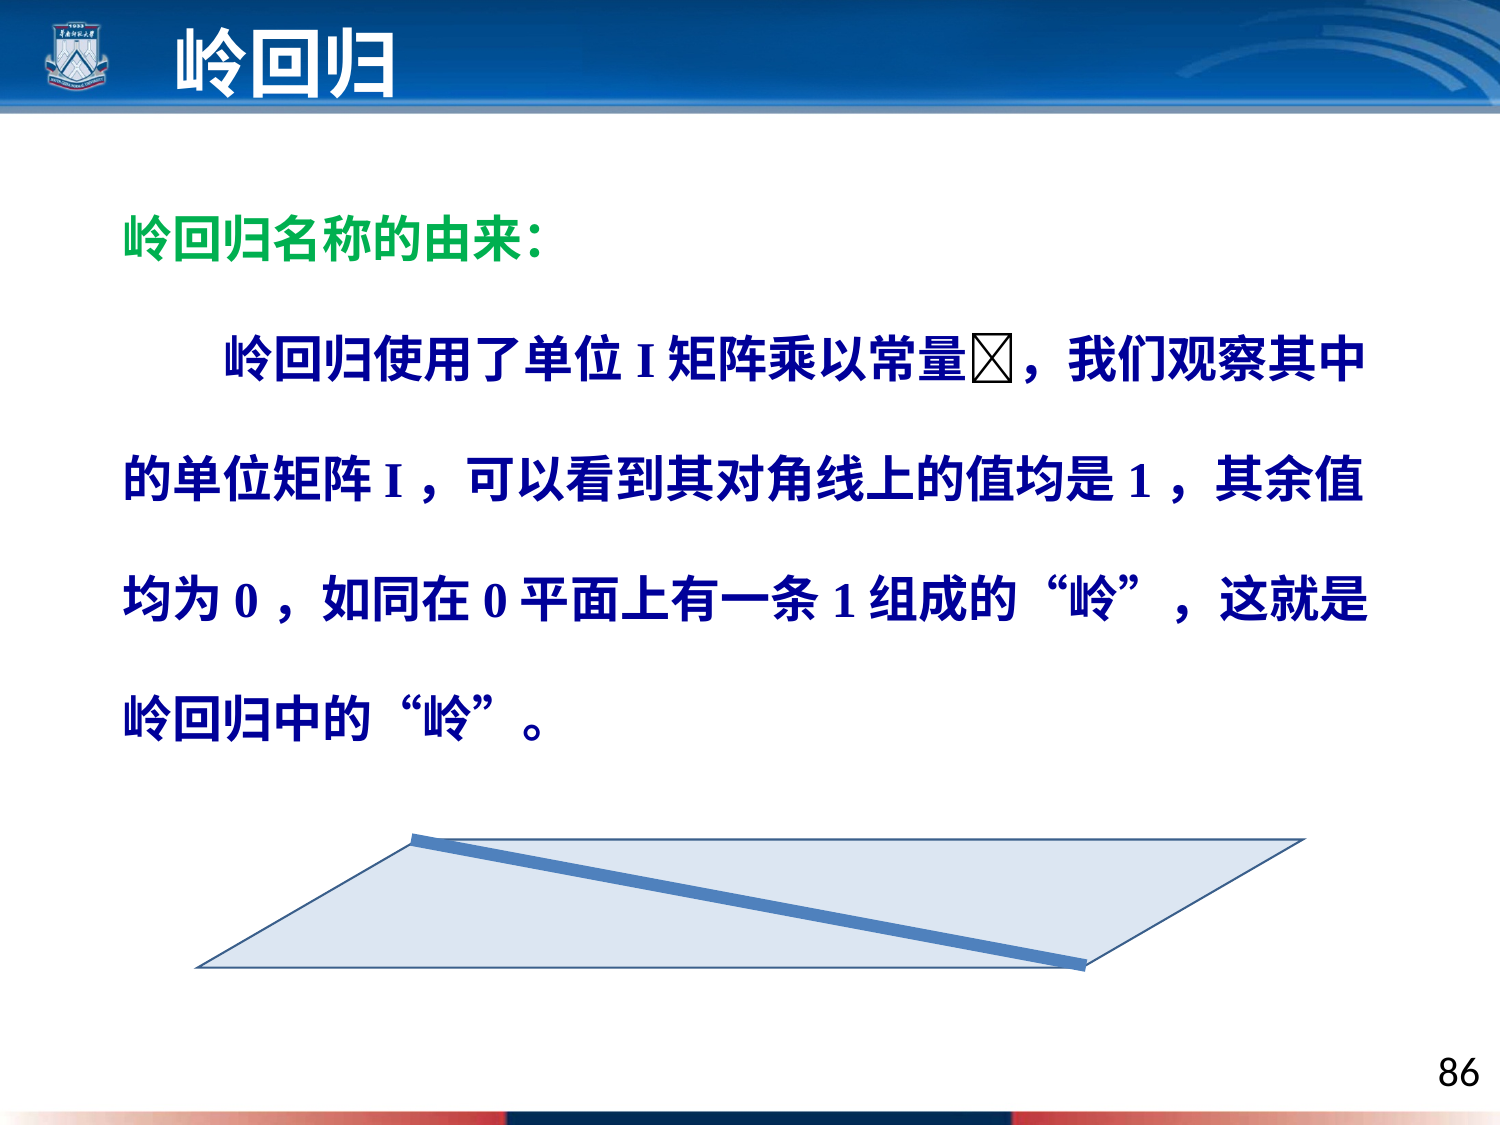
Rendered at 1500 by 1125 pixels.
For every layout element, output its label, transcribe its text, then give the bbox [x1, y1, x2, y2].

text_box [411, 839, 1087, 966]
picture [0, 0, 1500, 1125]
text_box [443, 838, 1307, 966]
text_box 岭回归 [158, 0, 1434, 163]
text_box [193, 843, 1064, 969]
text_box 岭回归名称的由来： 岭回归使用了单位I矩阵乘以常量，我们观察其中的单位矩阵I，可以看到其对角线上的值均是1，其余值均为0，如同在0平面上有一条1组成的“岭”，这就是岭回归中的“岭”。 [107, 140, 1393, 756]
